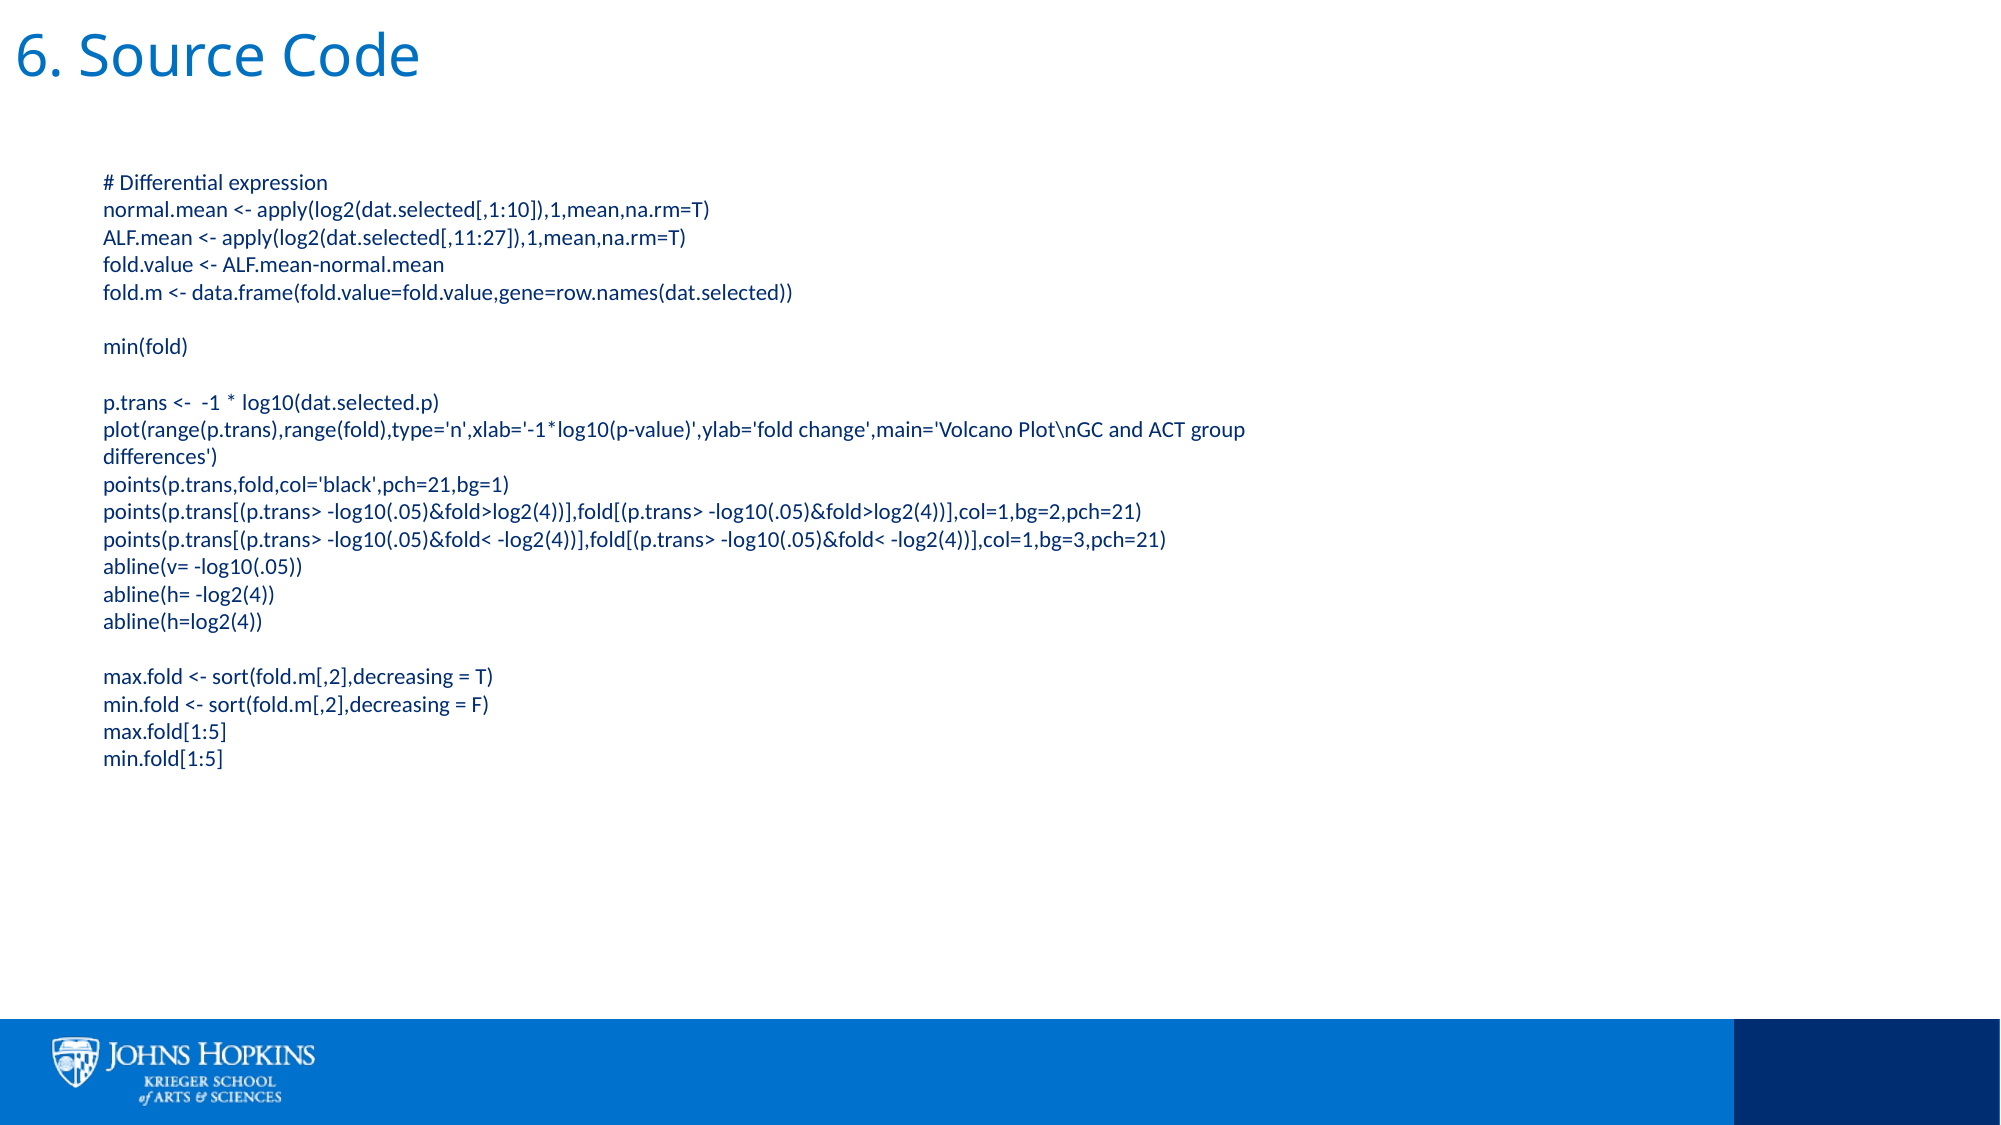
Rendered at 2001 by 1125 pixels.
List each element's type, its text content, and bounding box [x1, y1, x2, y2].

picture [2, 987, 365, 1125]
text_box # Differential expression normal.mean <- apply(log2(dat.selected[,1:10]),1,mean,na.rm=T) ALF.mean <- apply(log2(dat.selected[,11:27]),1,mean,na.rm=T) fold.value <- ALF.mean-normal.mean fold.m <- data.frame(fold.value=fold.value,gene=row.names(dat.selected)) min(fold) p.trans <- -1 * log10(dat.selected.p) plot(range(p.trans),range(fold),type='n',xlab='-1*log10(p-value)',ylab='fold change',main='Volcano Plot\nGC and ACT group differences') points(p.trans,fold,col='black',pch=21,bg=1) points(p.trans[(p.trans> -log10(.05)&fold>log2(4))],fold[(p.trans> -log10(.05)&fold>log2(4))],col=1,bg=2,pch=21) points(p.trans[(p.trans> -log10(.05)&fold< -log2(4))],fold[(p.trans> -log10(.05)&fold< -log2(4))],col=1,bg=3,pch=21) abline(v= -log10(.05)) abline(h= -log2(4)) abline(h=log2(4)) max.fold <- sort(fold.m[,2],decreasing = T) min.fold <- sort(fold.m[,2],decreasing = F) max.fold[1:5] min.fold[1:5] [88, 159, 1971, 779]
title 6. Source Code [0, 0, 1608, 185]
